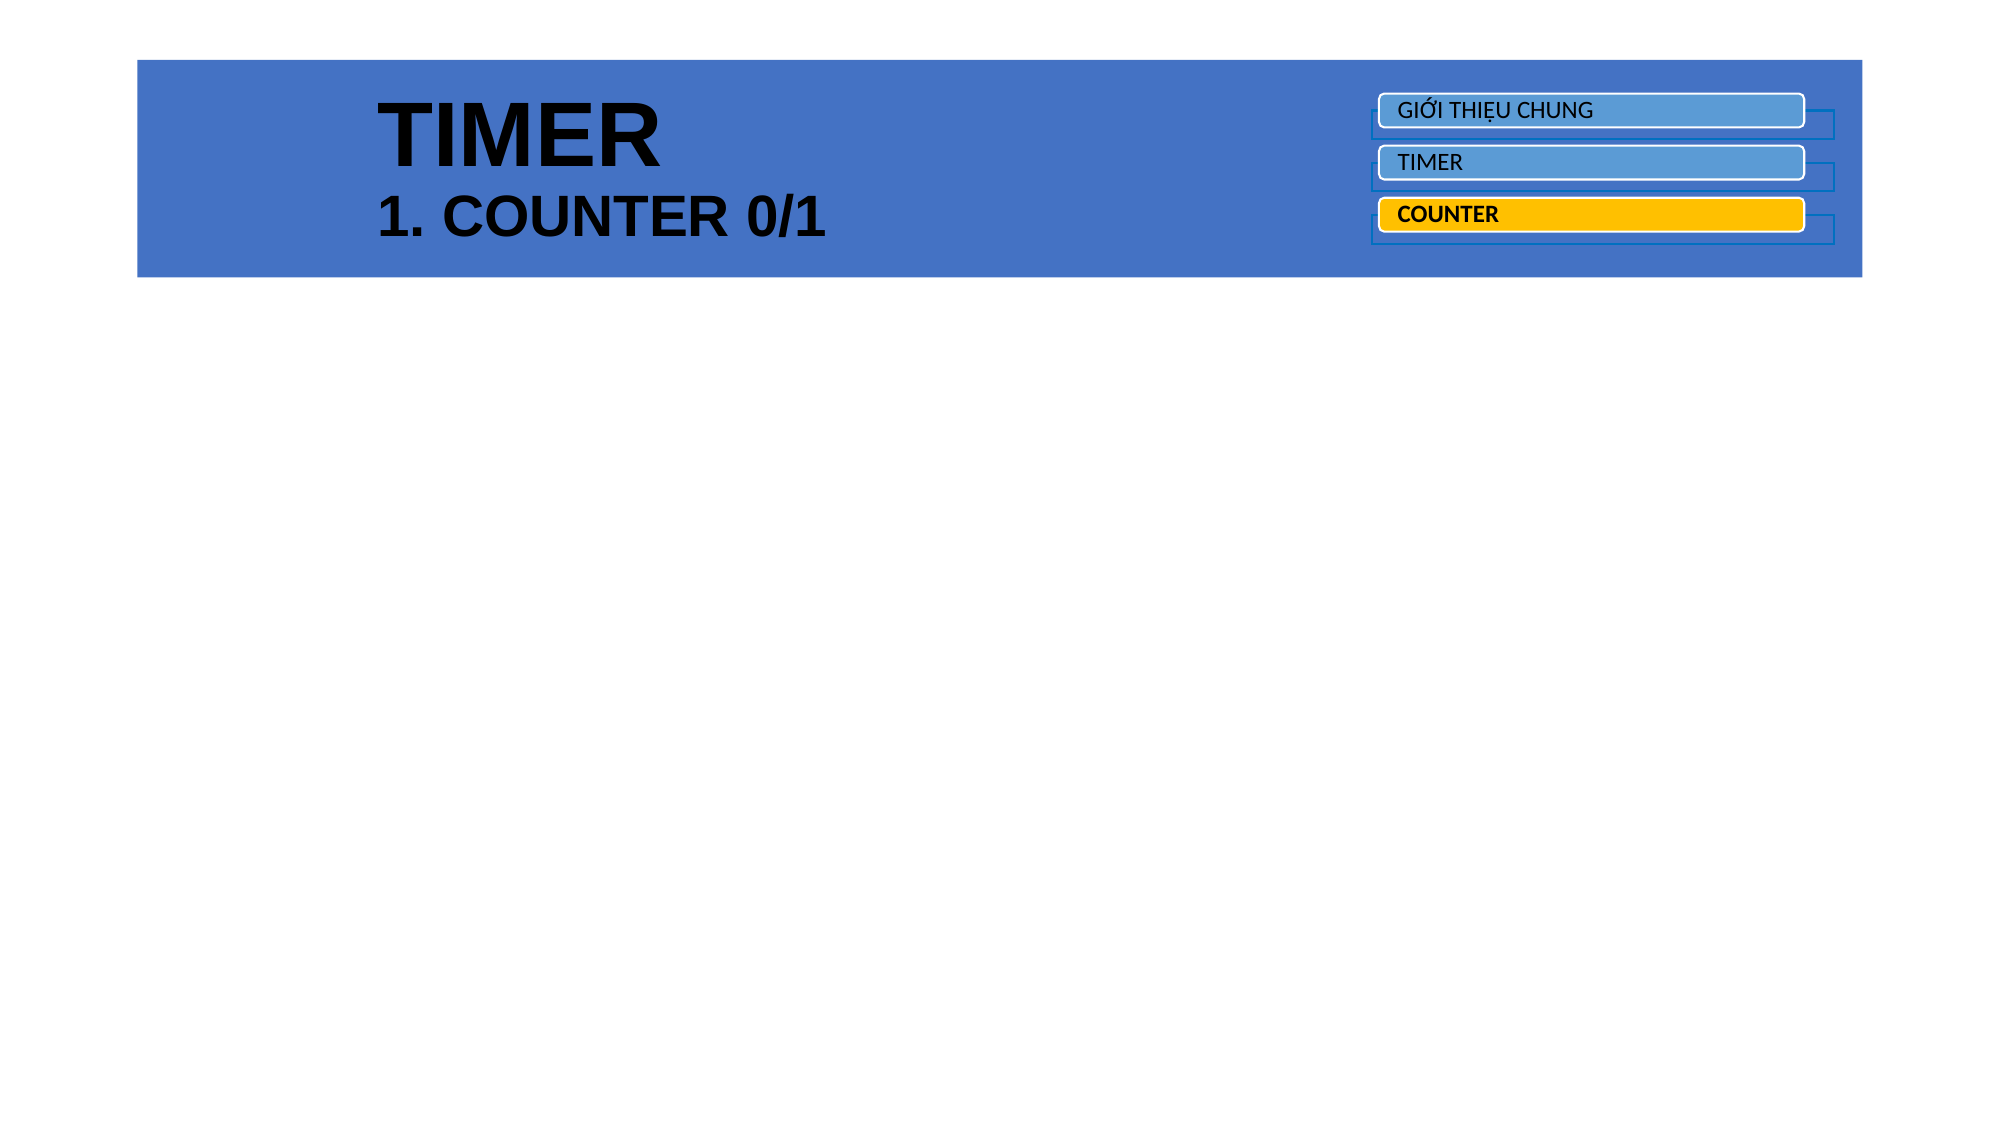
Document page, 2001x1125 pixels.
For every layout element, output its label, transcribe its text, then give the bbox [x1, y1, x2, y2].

title TIMER 1. COUNTER 0/1 [137, 59, 1863, 278]
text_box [1371, 93, 1835, 244]
